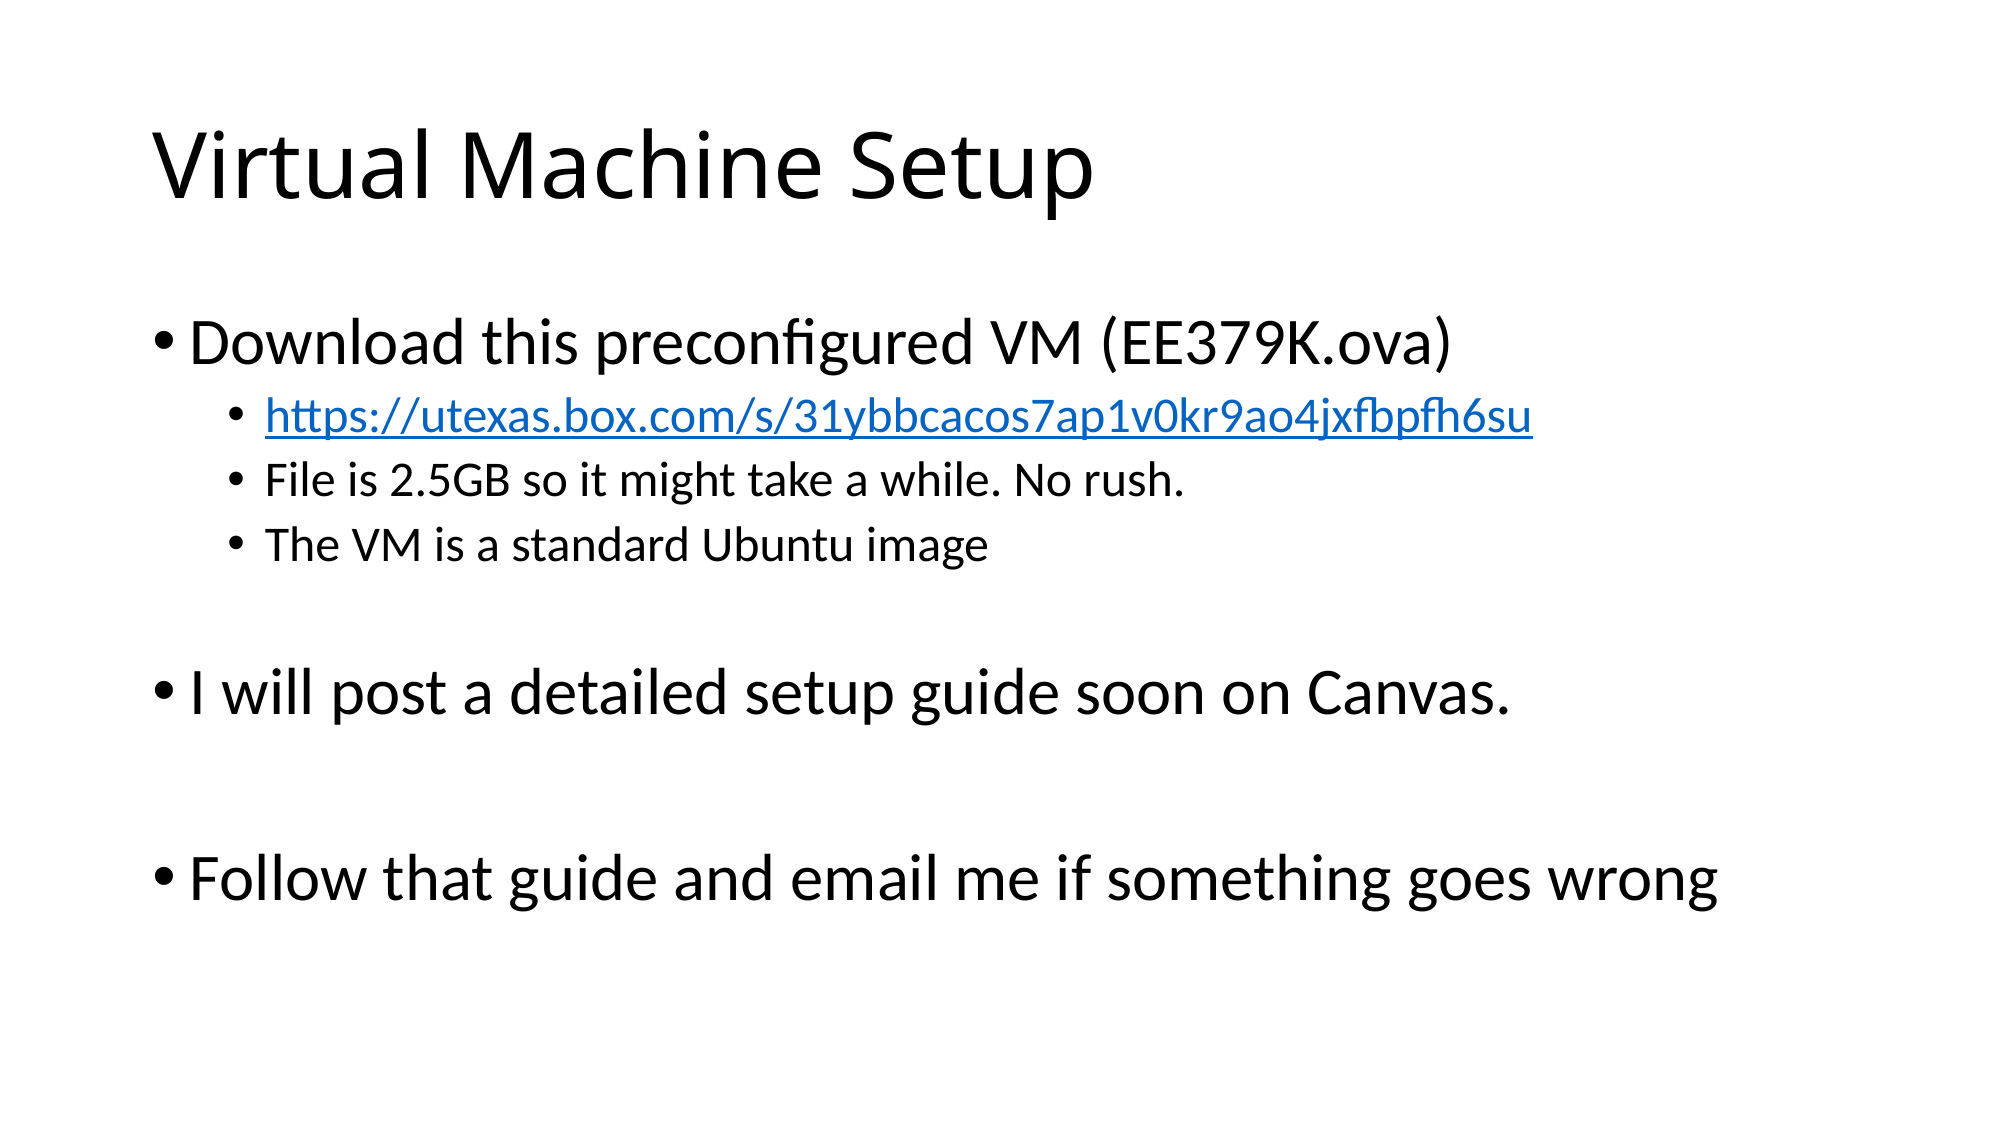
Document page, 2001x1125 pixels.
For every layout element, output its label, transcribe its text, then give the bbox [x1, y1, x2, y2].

list Download this preconfigured VM (EE379K.ova) https://utexas.box.com/s/31ybbcacos7ap1v0kr9ao4jxfbpfh6su File is 2.5GB so it might take a while. No rush. The VM is a standard Ubuntu image I will post a detailed setup guide soon on Canvas. Follow that guide and email me if something goes wrong [137, 299, 1863, 1014]
title Virtual Machine Setup [137, 59, 1863, 278]
